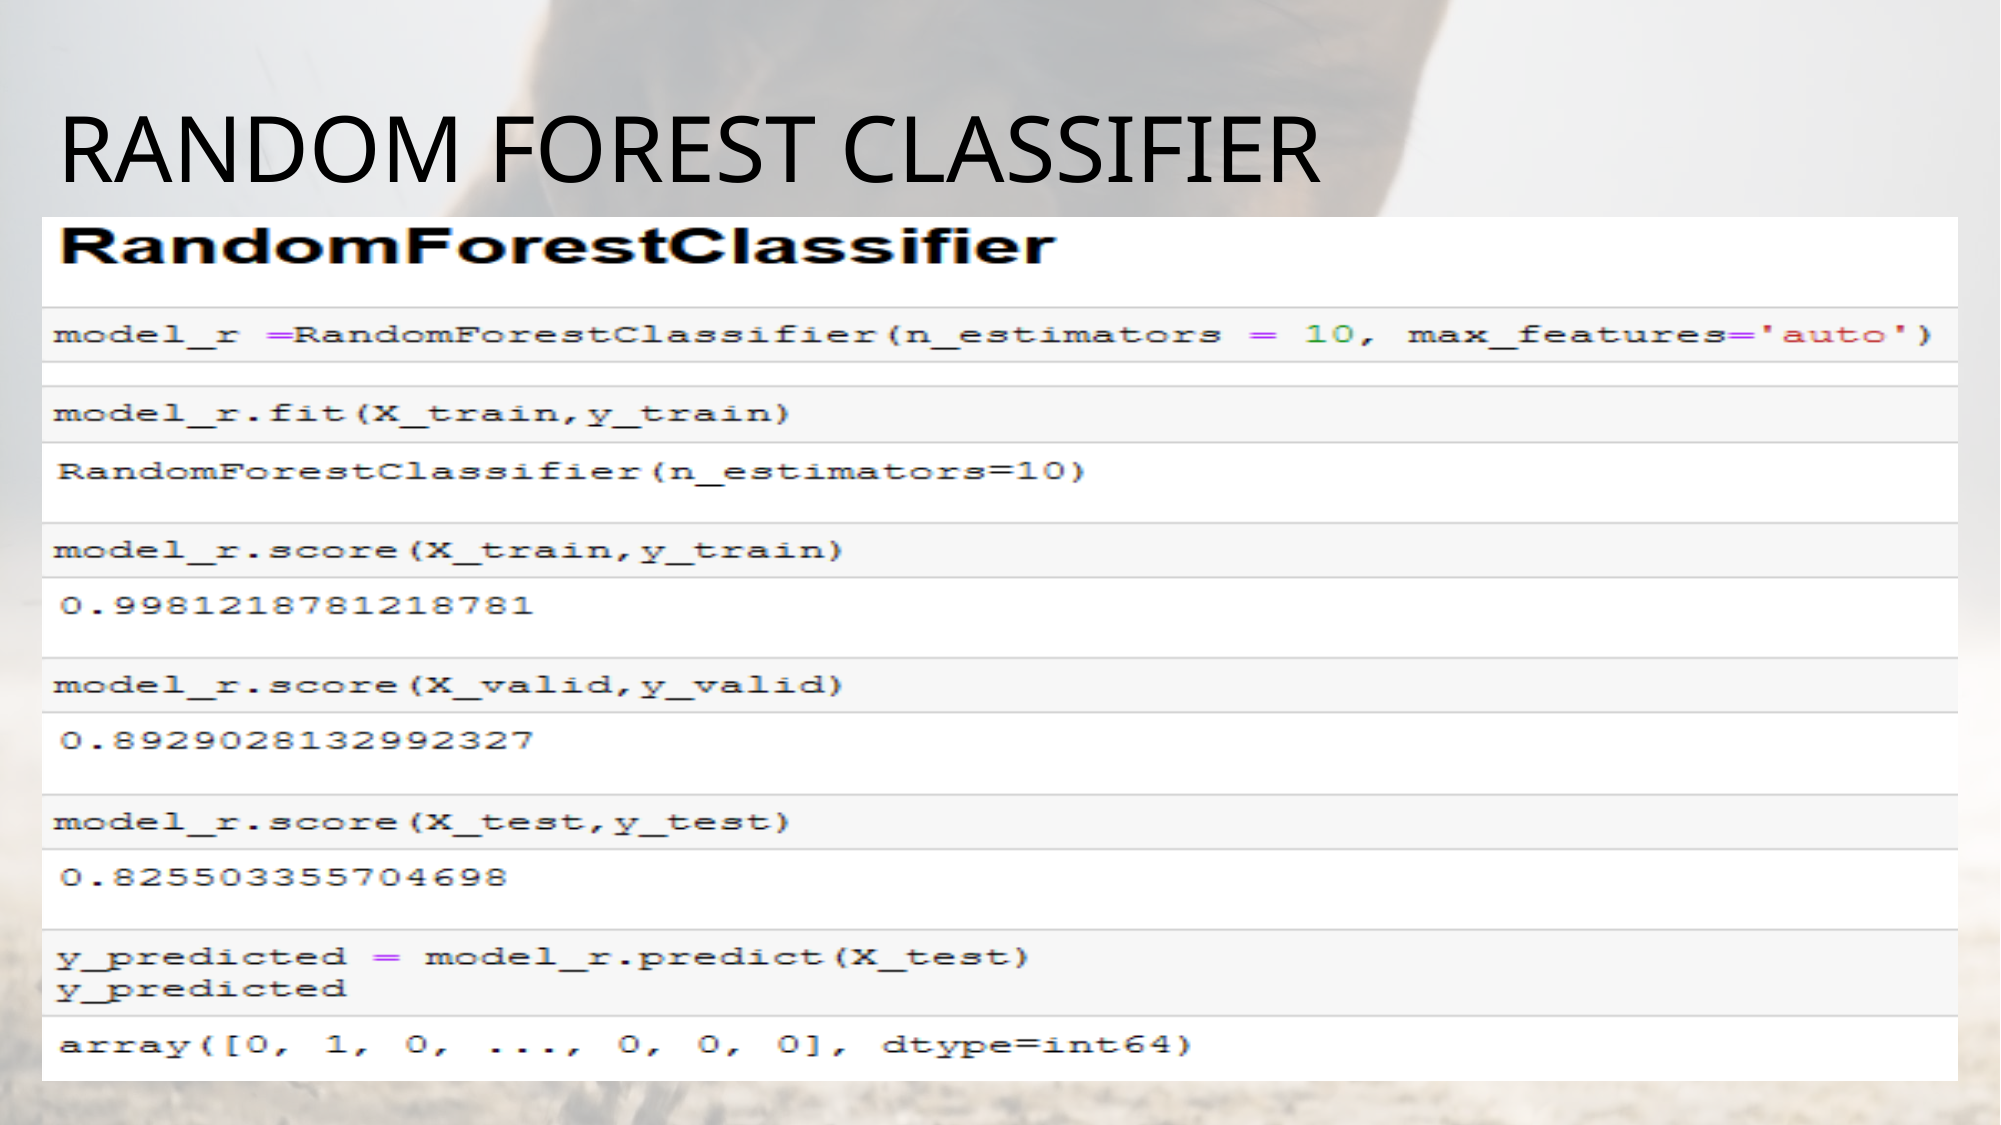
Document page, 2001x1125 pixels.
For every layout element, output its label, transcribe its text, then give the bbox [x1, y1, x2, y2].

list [42, 217, 1958, 1081]
title RANDOM FOREST CLASSIFIER [42, 44, 1768, 217]
